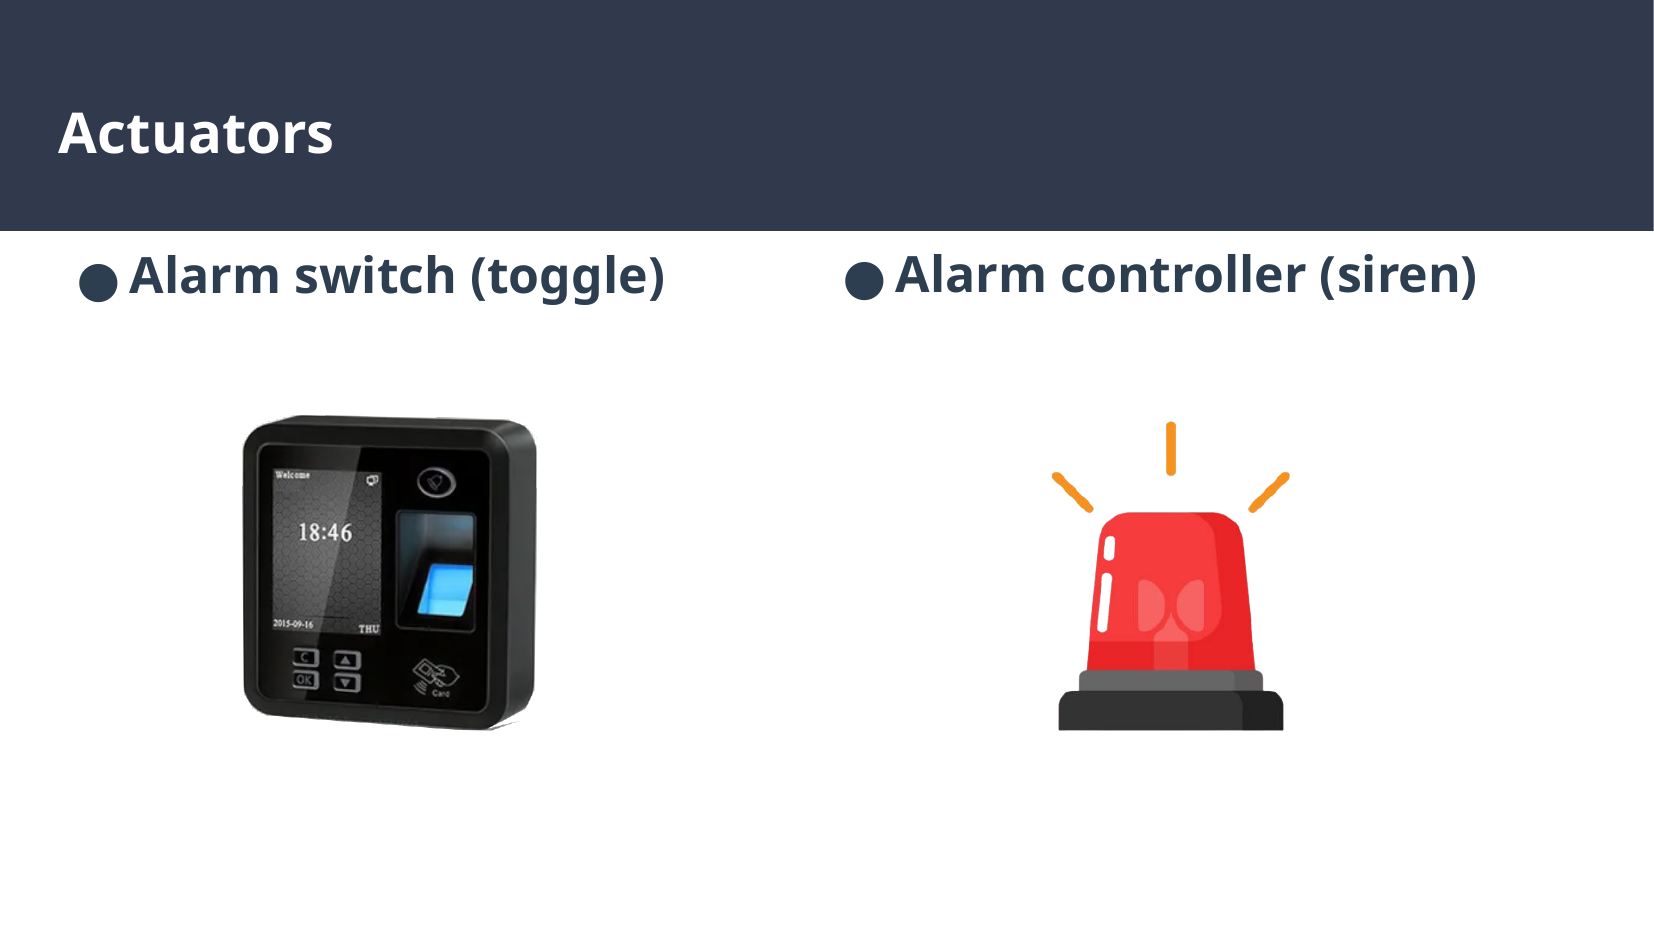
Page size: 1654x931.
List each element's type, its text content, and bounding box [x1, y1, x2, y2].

text_box Actuators [59, 71, 1595, 190]
picture [235, 412, 574, 757]
text_box Alarm controller (siren) [824, 242, 1516, 338]
picture [939, 362, 1402, 826]
text_box Alarm switch (toggle) [58, 243, 750, 338]
